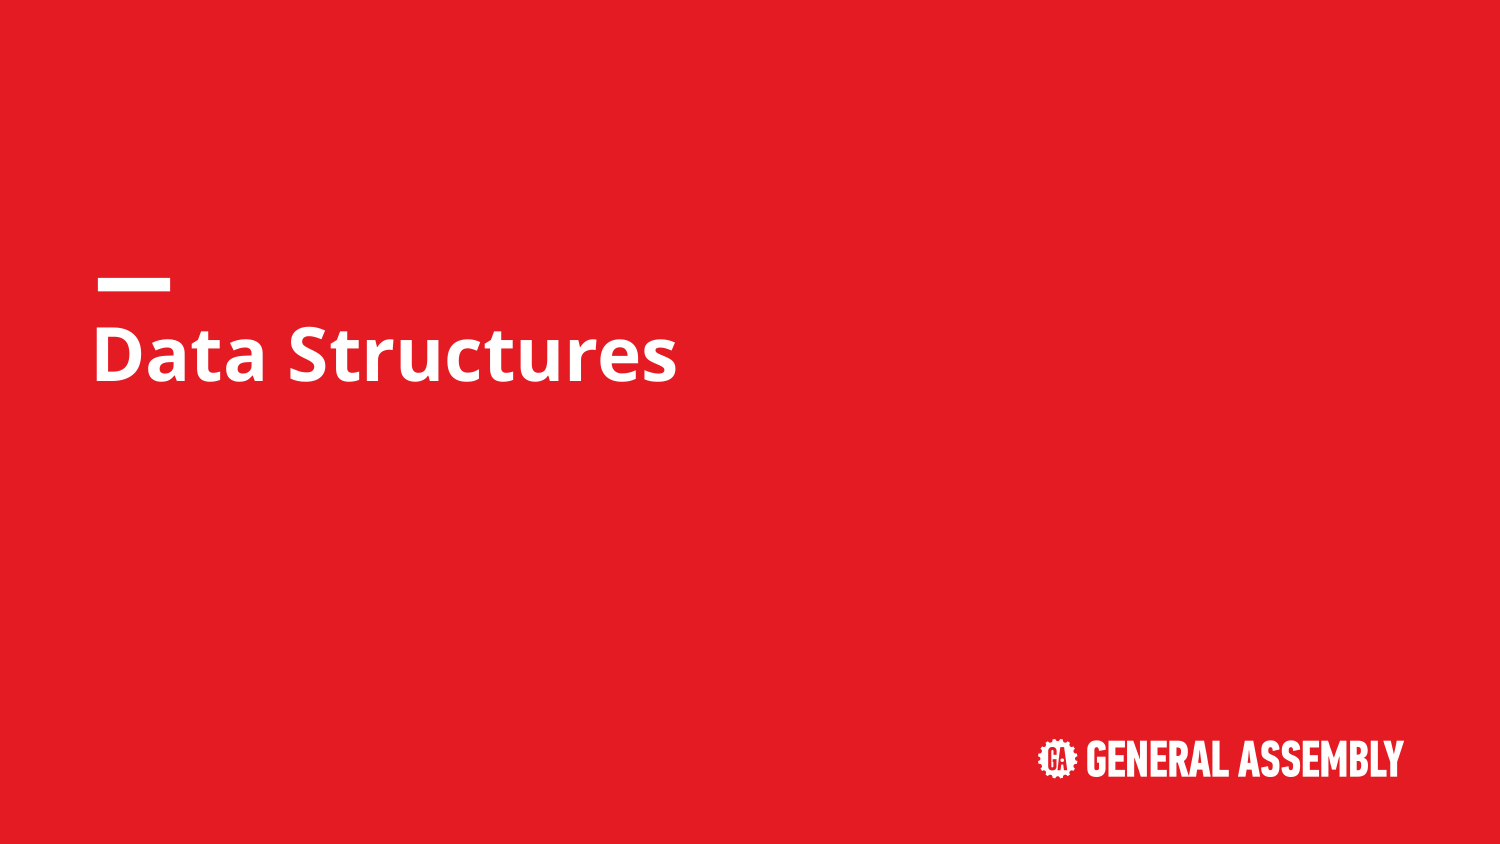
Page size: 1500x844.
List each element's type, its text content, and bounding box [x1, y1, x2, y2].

picture [1018, 720, 1424, 797]
title Data Structures [75, 291, 1271, 553]
